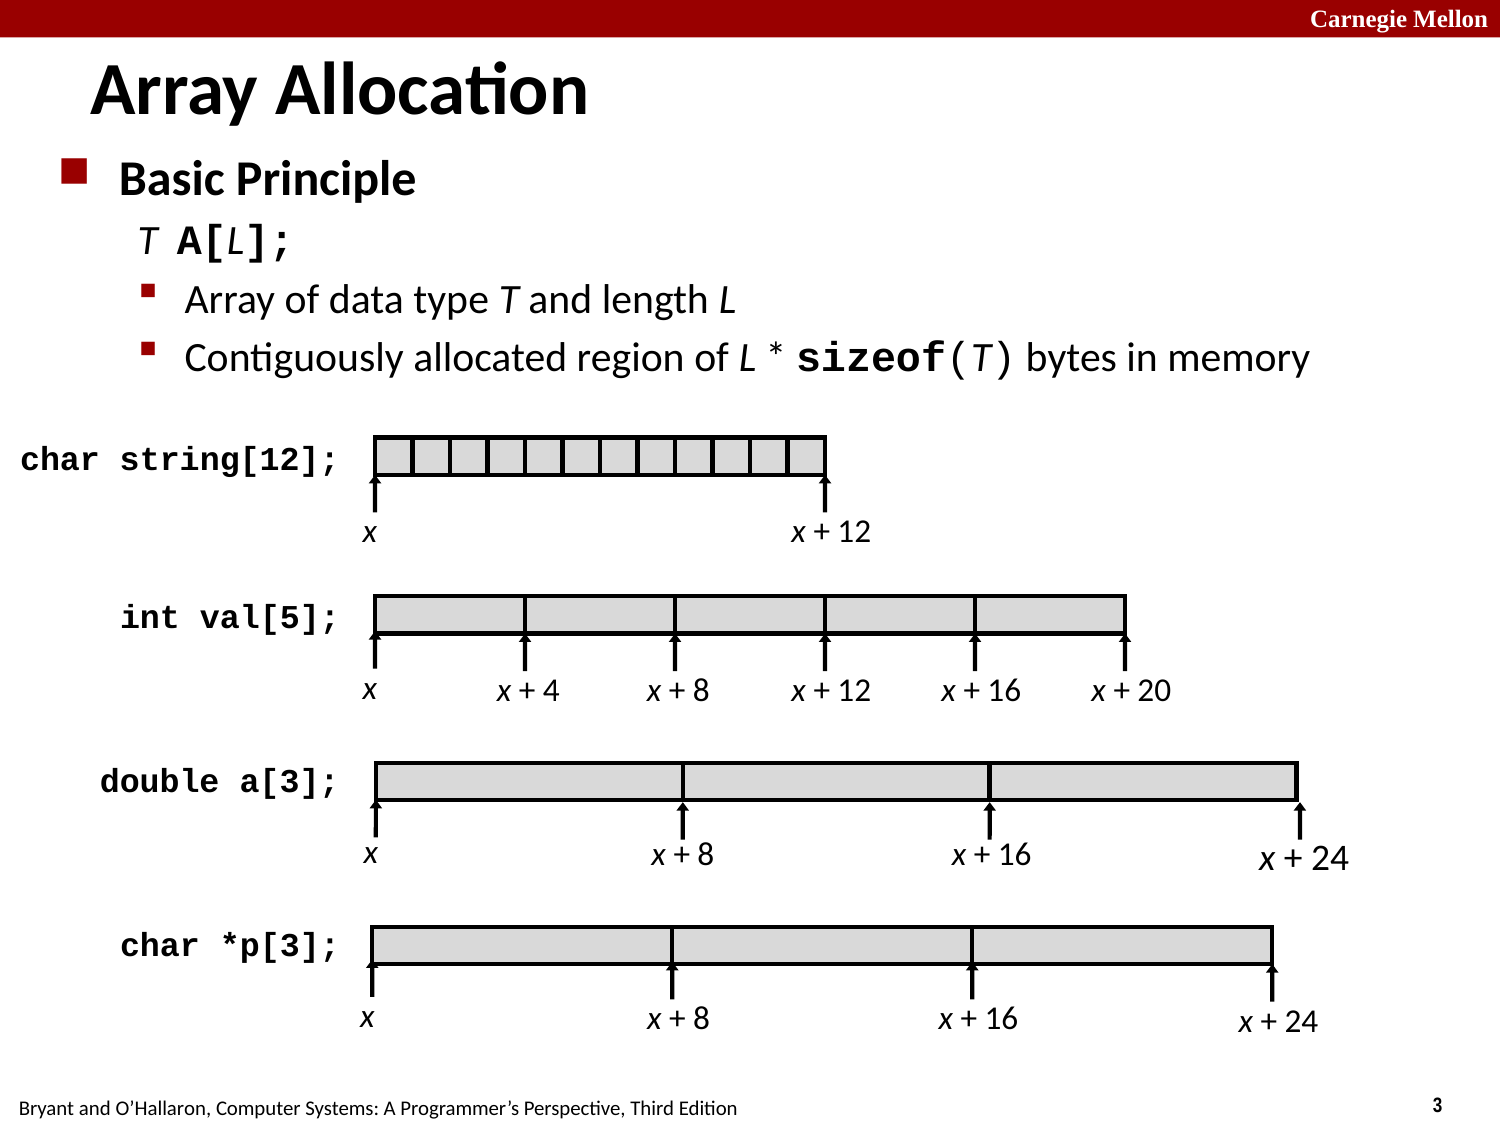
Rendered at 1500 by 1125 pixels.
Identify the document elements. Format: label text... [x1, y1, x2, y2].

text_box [337, 437, 913, 558]
title Array Allocation [74, 37, 1051, 132]
text_box char *p[3]; [104, 915, 355, 970]
text_box int val[5]; [104, 588, 355, 643]
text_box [337, 595, 1213, 717]
text_box char string[12]; [4, 429, 355, 485]
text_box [337, 762, 1388, 886]
list Basic Principle T A[L]; Array of data type T and length L Contiguously allocated region of L * sizeof(T) bytes in memory [47, 137, 1411, 403]
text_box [334, 926, 1360, 1048]
text_box double a[3]; [84, 751, 355, 807]
